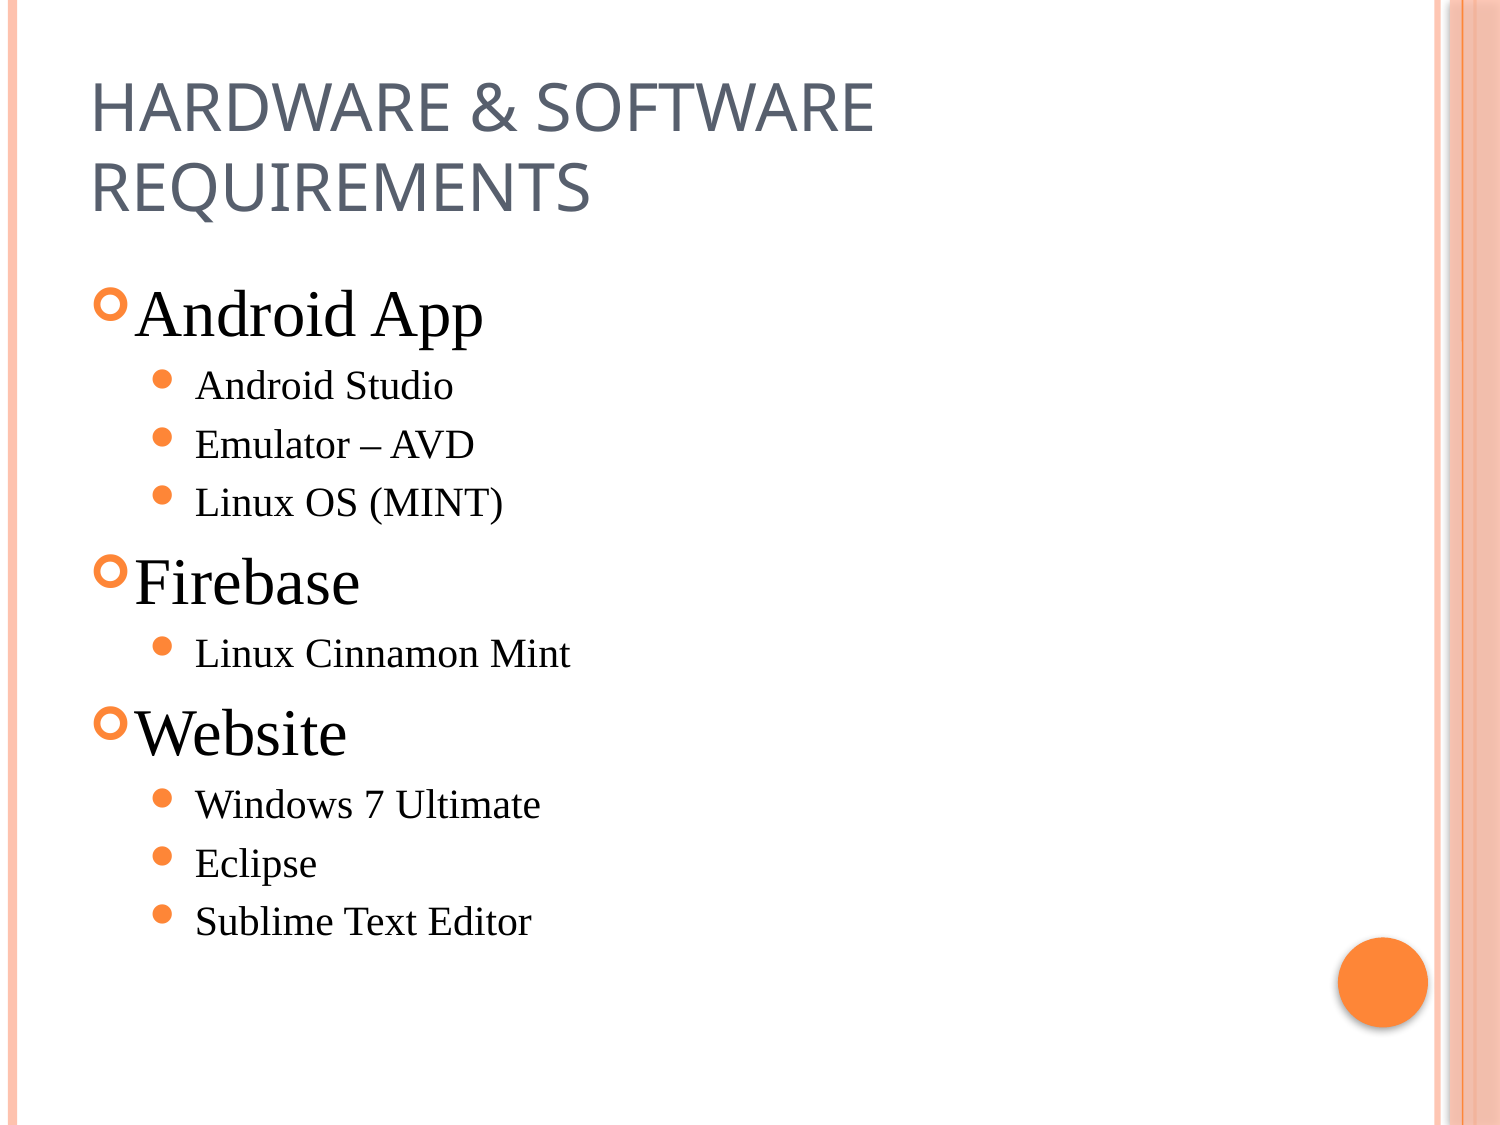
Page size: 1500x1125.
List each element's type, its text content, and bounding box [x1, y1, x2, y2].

title HARDWARE & SOFTWARE REQUIREMENTS [75, 45, 1300, 233]
list Android App Android Studio Emulator – AVD Linux OS (MINT) Firebase Linux Cinnamon Mint Website Windows 7 Ultimate Eclipse Sublime Text Editor [75, 262, 1300, 1062]
